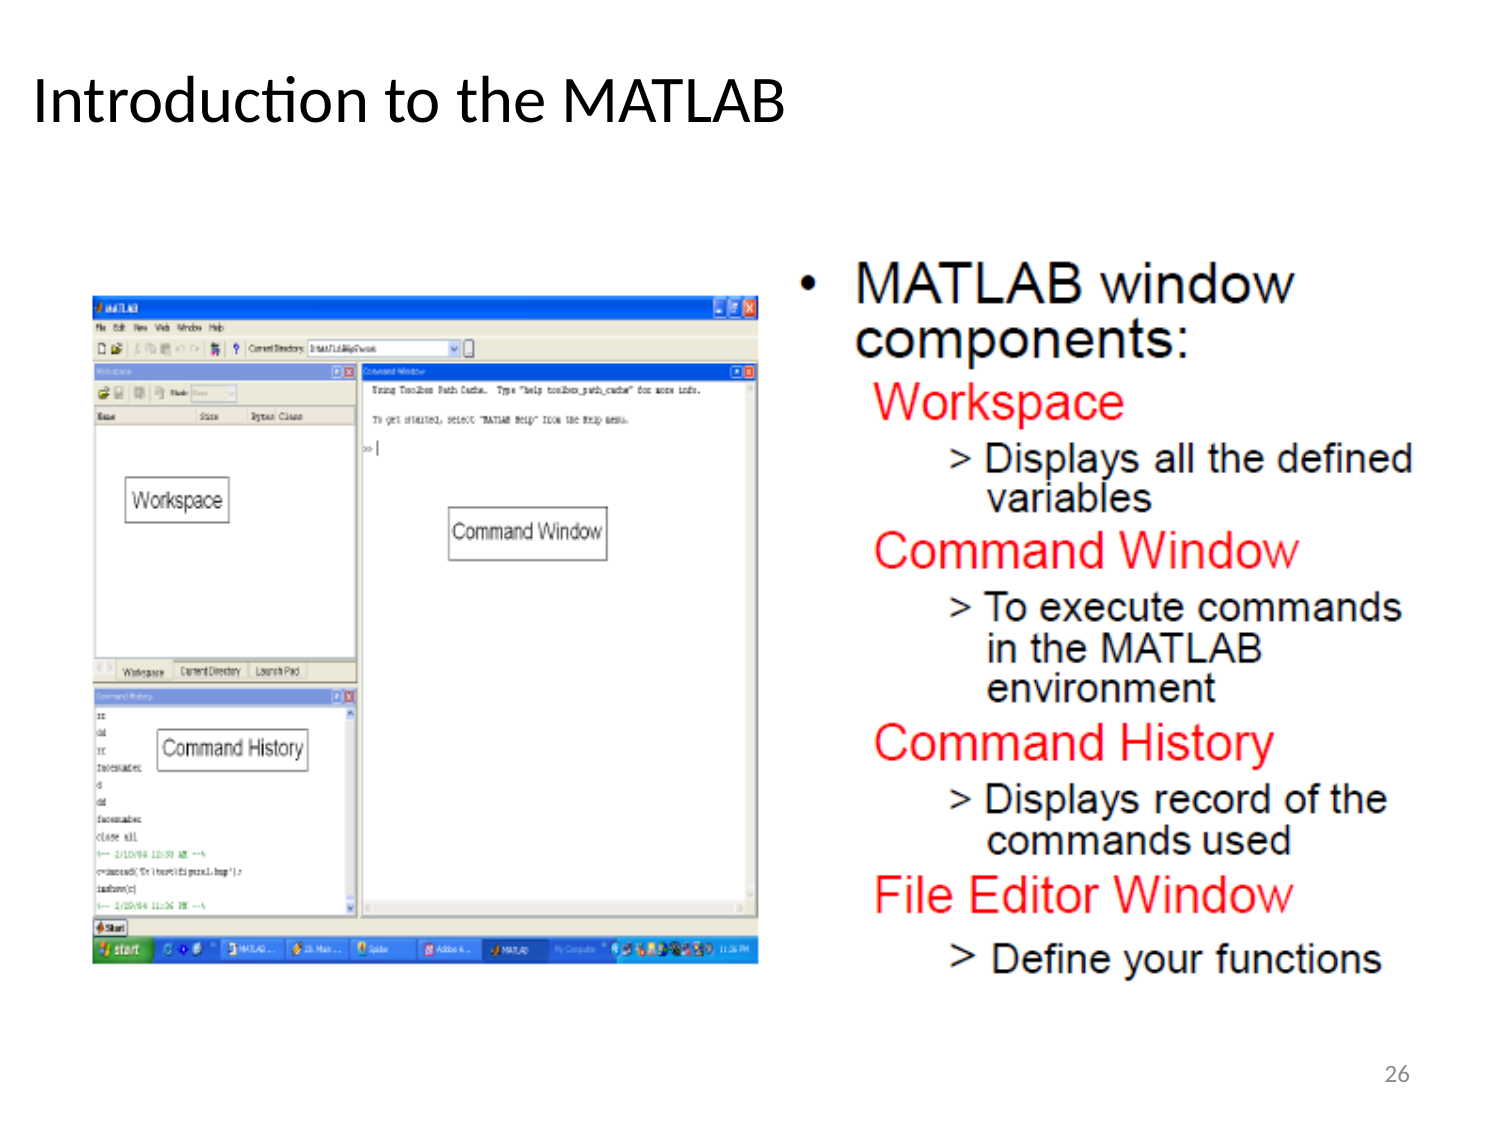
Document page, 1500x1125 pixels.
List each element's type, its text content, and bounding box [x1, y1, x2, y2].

title Introduction to the MATLAB [17, 18, 1483, 173]
picture [76, 251, 1431, 1000]
slide_number 26 [1074, 1042, 1425, 1103]
